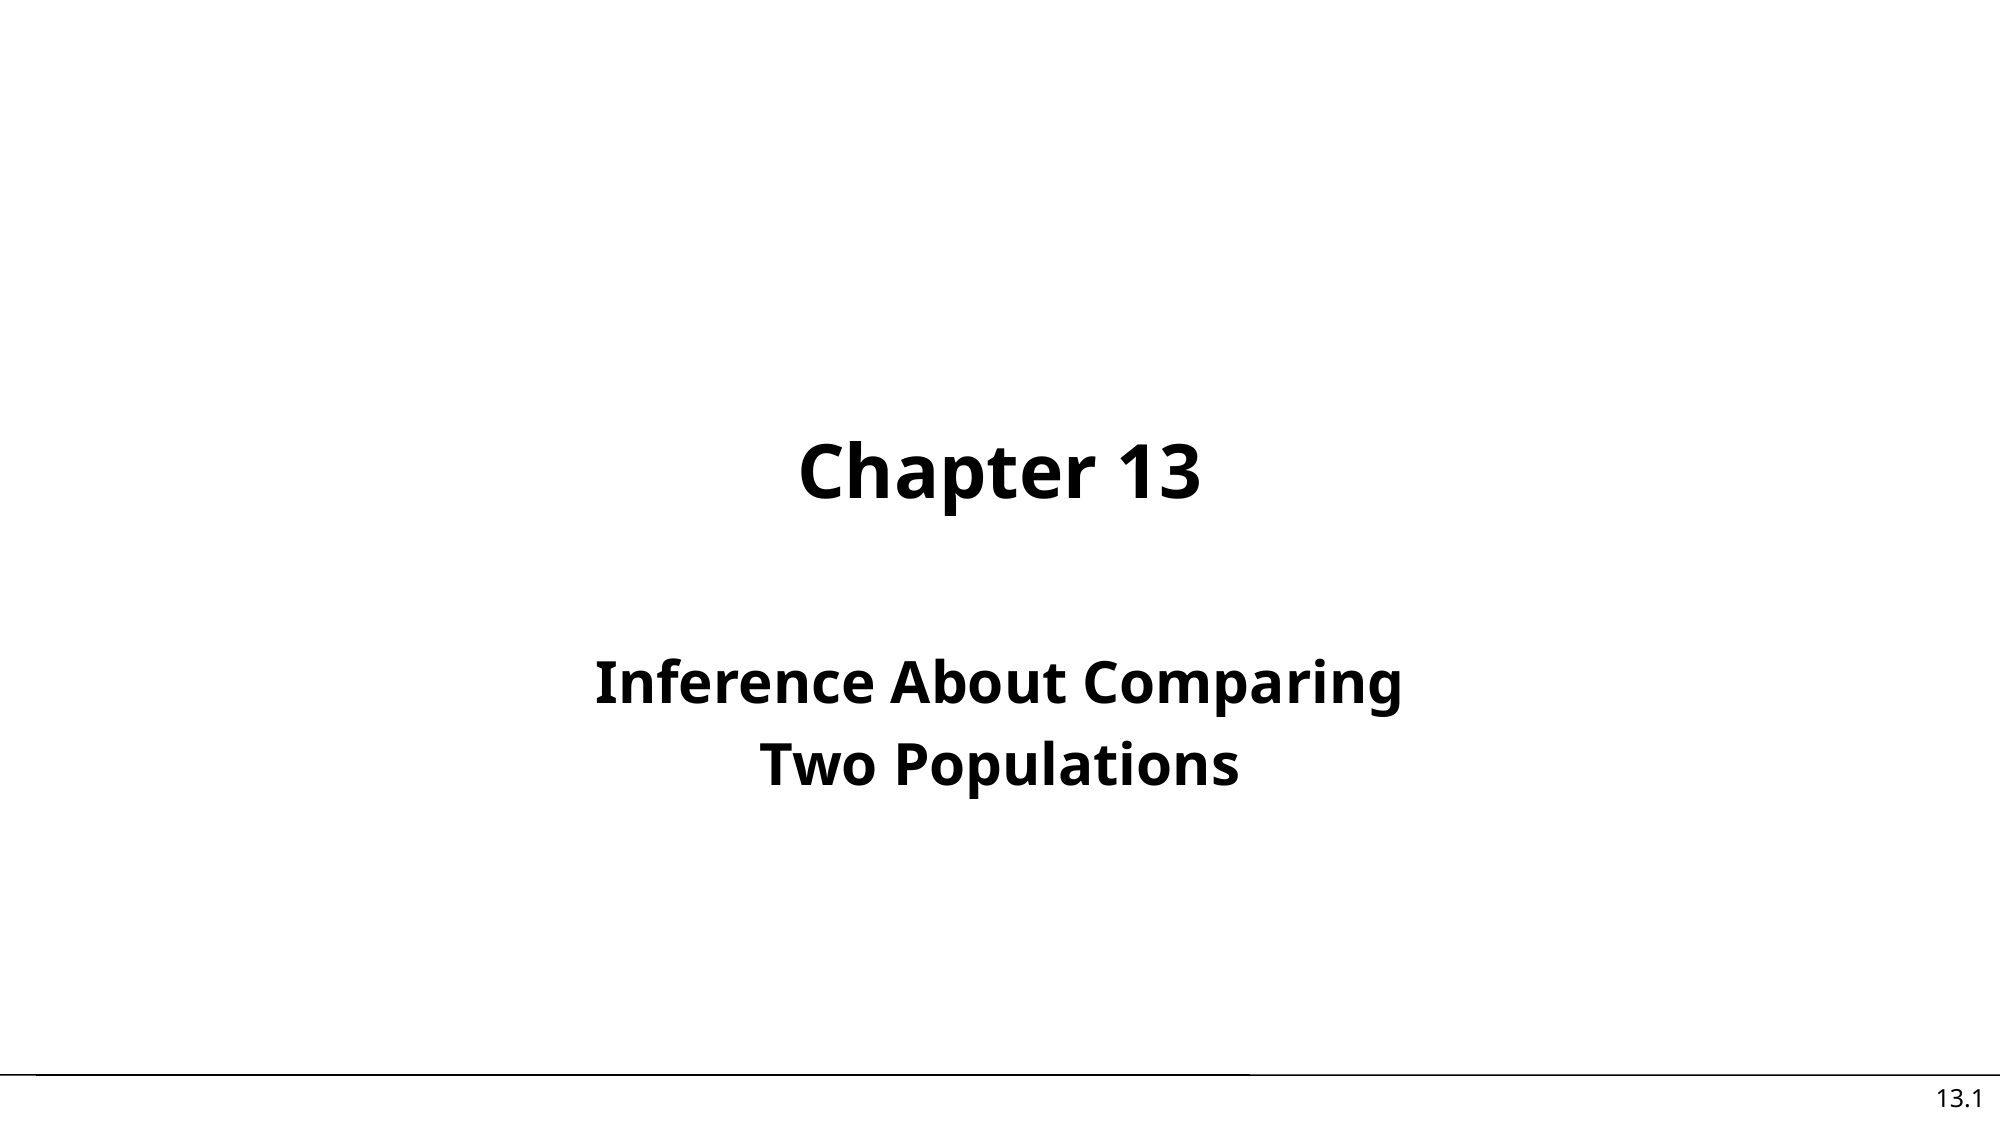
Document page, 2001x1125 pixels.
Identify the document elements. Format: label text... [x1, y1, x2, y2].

title Chapter 13 [150, 375, 1850, 563]
subtitle Inference About Comparing Two Populations [300, 637, 1700, 925]
slide_number 13.1 [1583, 1074, 2000, 1125]
